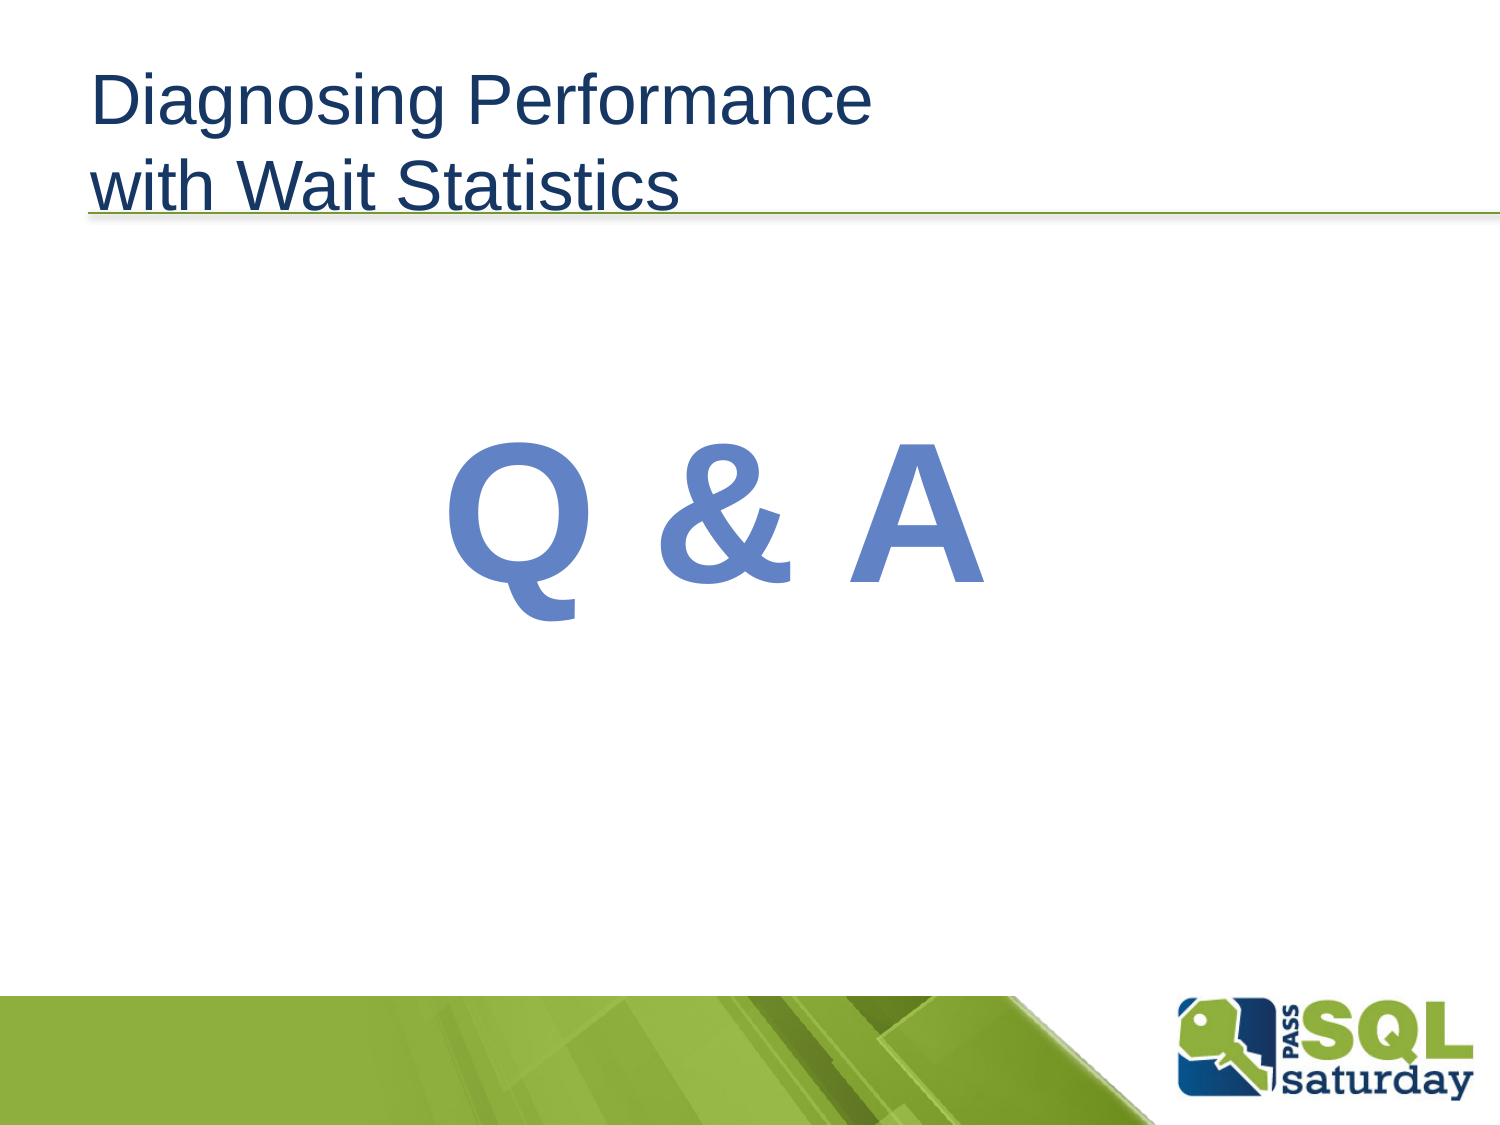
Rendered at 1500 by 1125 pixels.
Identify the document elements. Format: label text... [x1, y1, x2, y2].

picture [0, 969, 1483, 1125]
text_box Q & A [426, 374, 1006, 630]
title Diagnosing Performance with Wait Statistics [75, 45, 1425, 233]
